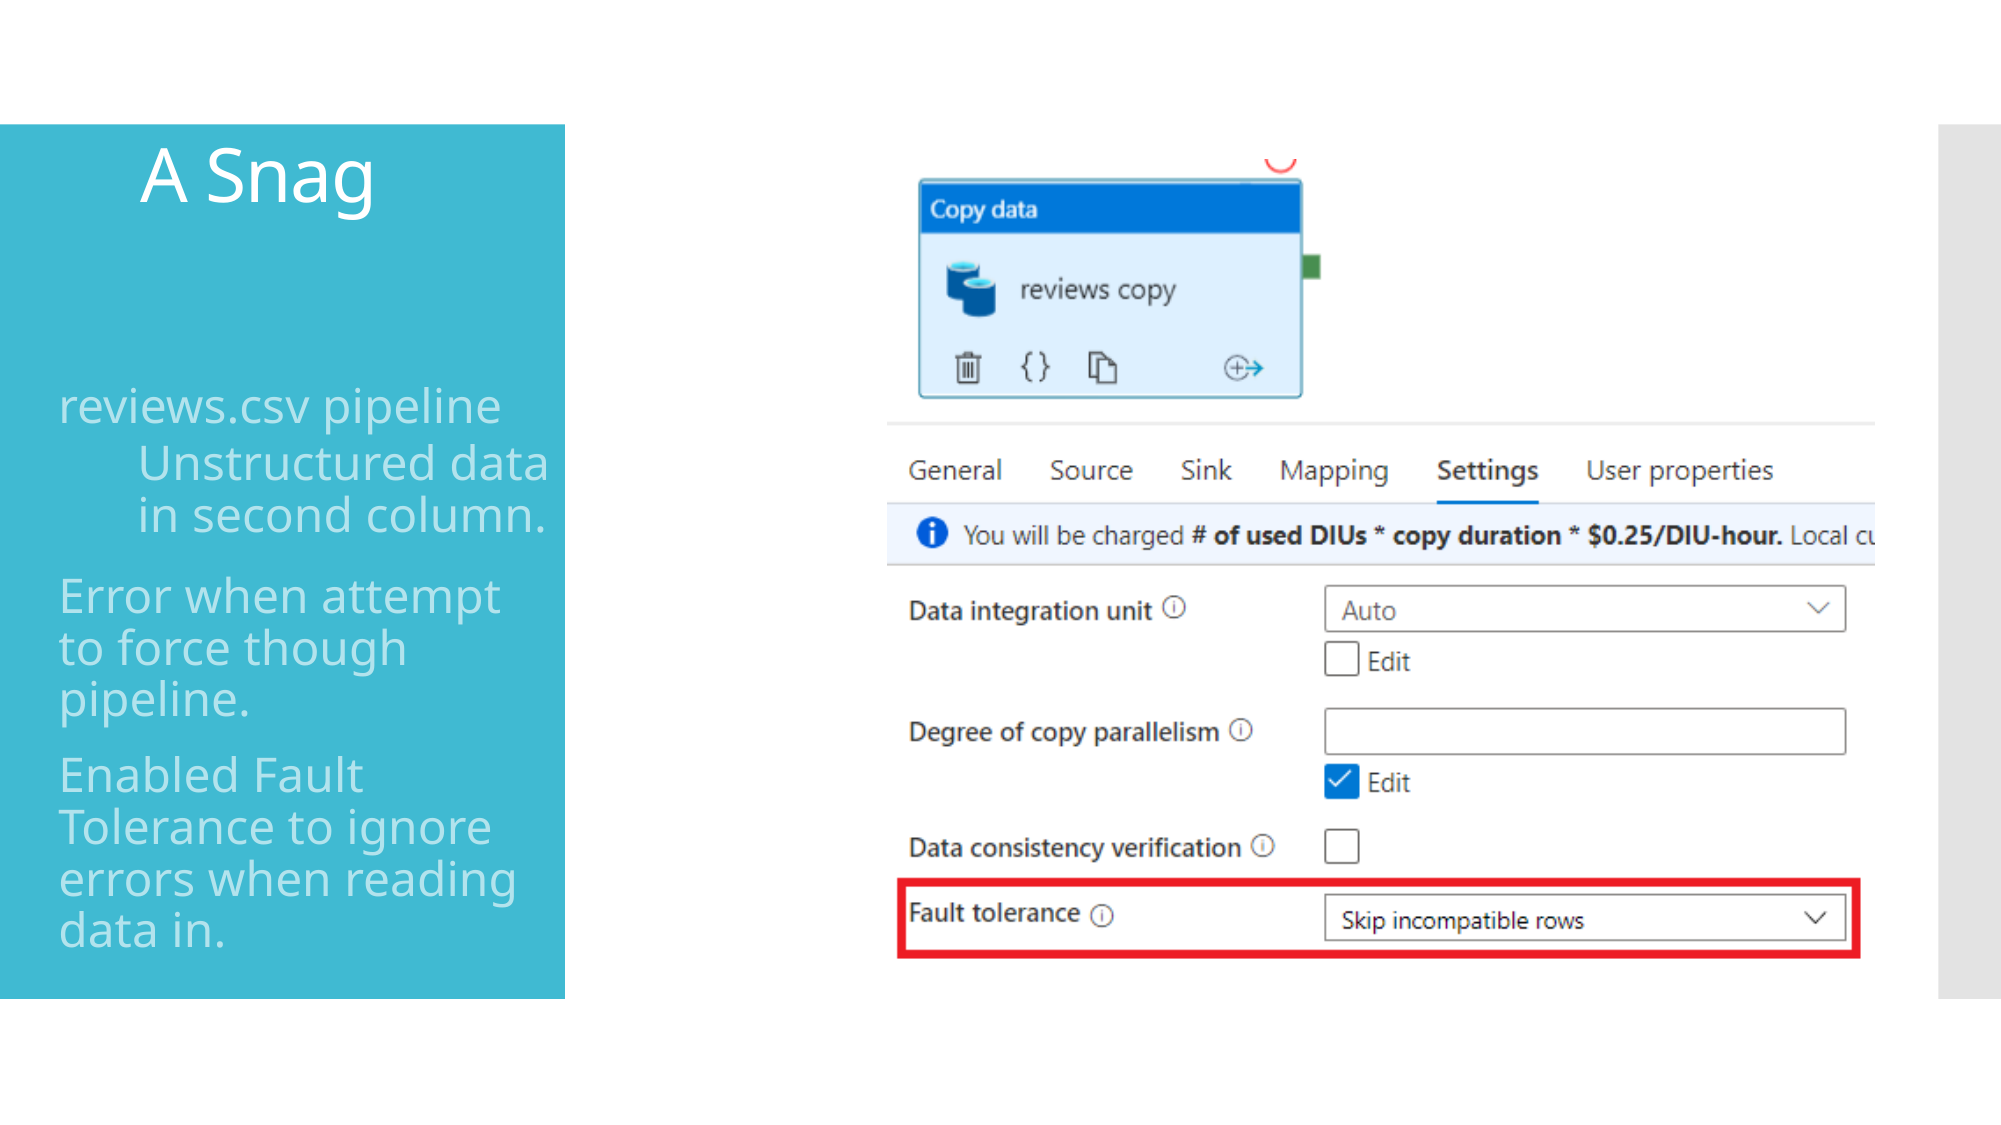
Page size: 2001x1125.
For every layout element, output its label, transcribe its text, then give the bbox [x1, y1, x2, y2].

list reviews.csv pipeline Unstructured data in second column. Error when attempt to force though pipeline. Enabled Fault Tolerance to ignore errors when reading data in. [14, 375, 570, 1006]
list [887, 158, 1875, 966]
title A Snag [125, 130, 681, 376]
